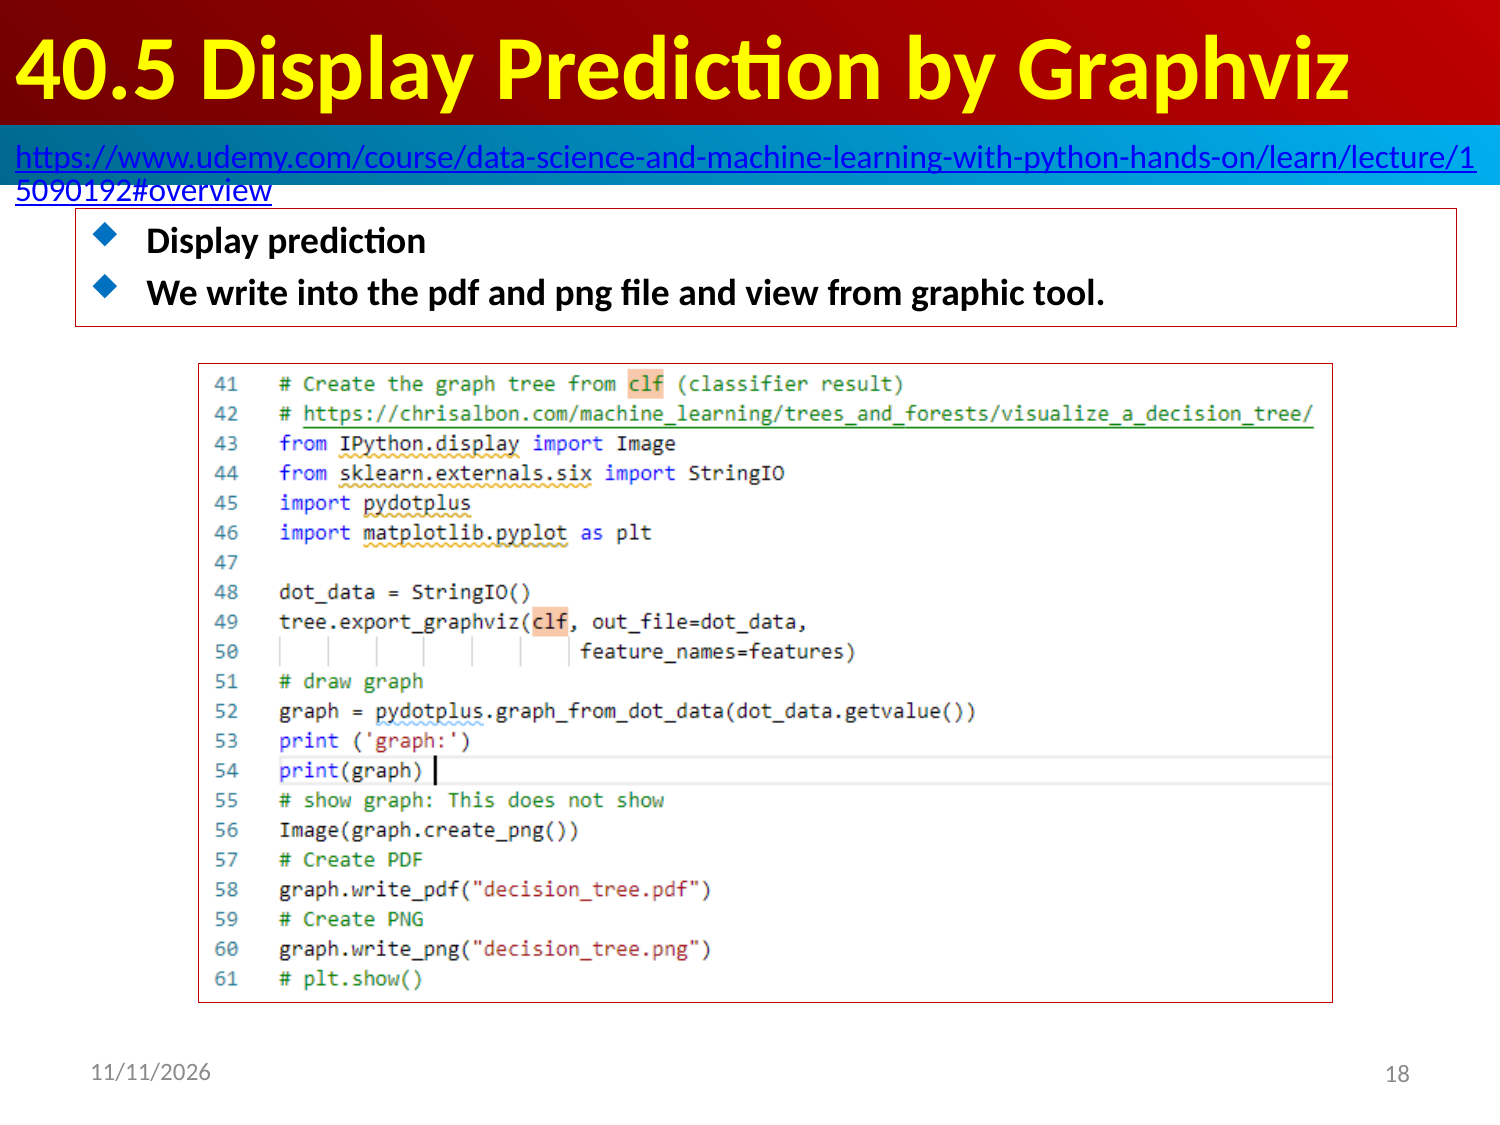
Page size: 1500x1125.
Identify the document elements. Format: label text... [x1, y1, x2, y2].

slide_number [75, 1040, 425, 1101]
text_box https://www.udemy.com/course/data-science-and-machine-learning-with-python-hands-on/learn/lecture/15090192#overview [0, 125, 1500, 185]
title 40.5 Display Prediction by Graphviz [0, 0, 1500, 125]
slide_number 18 [1074, 1042, 1425, 1103]
picture [198, 363, 1333, 1003]
subtitle Display prediction We write into the pdf and png file and view from graphic tool. [75, 208, 1457, 327]
